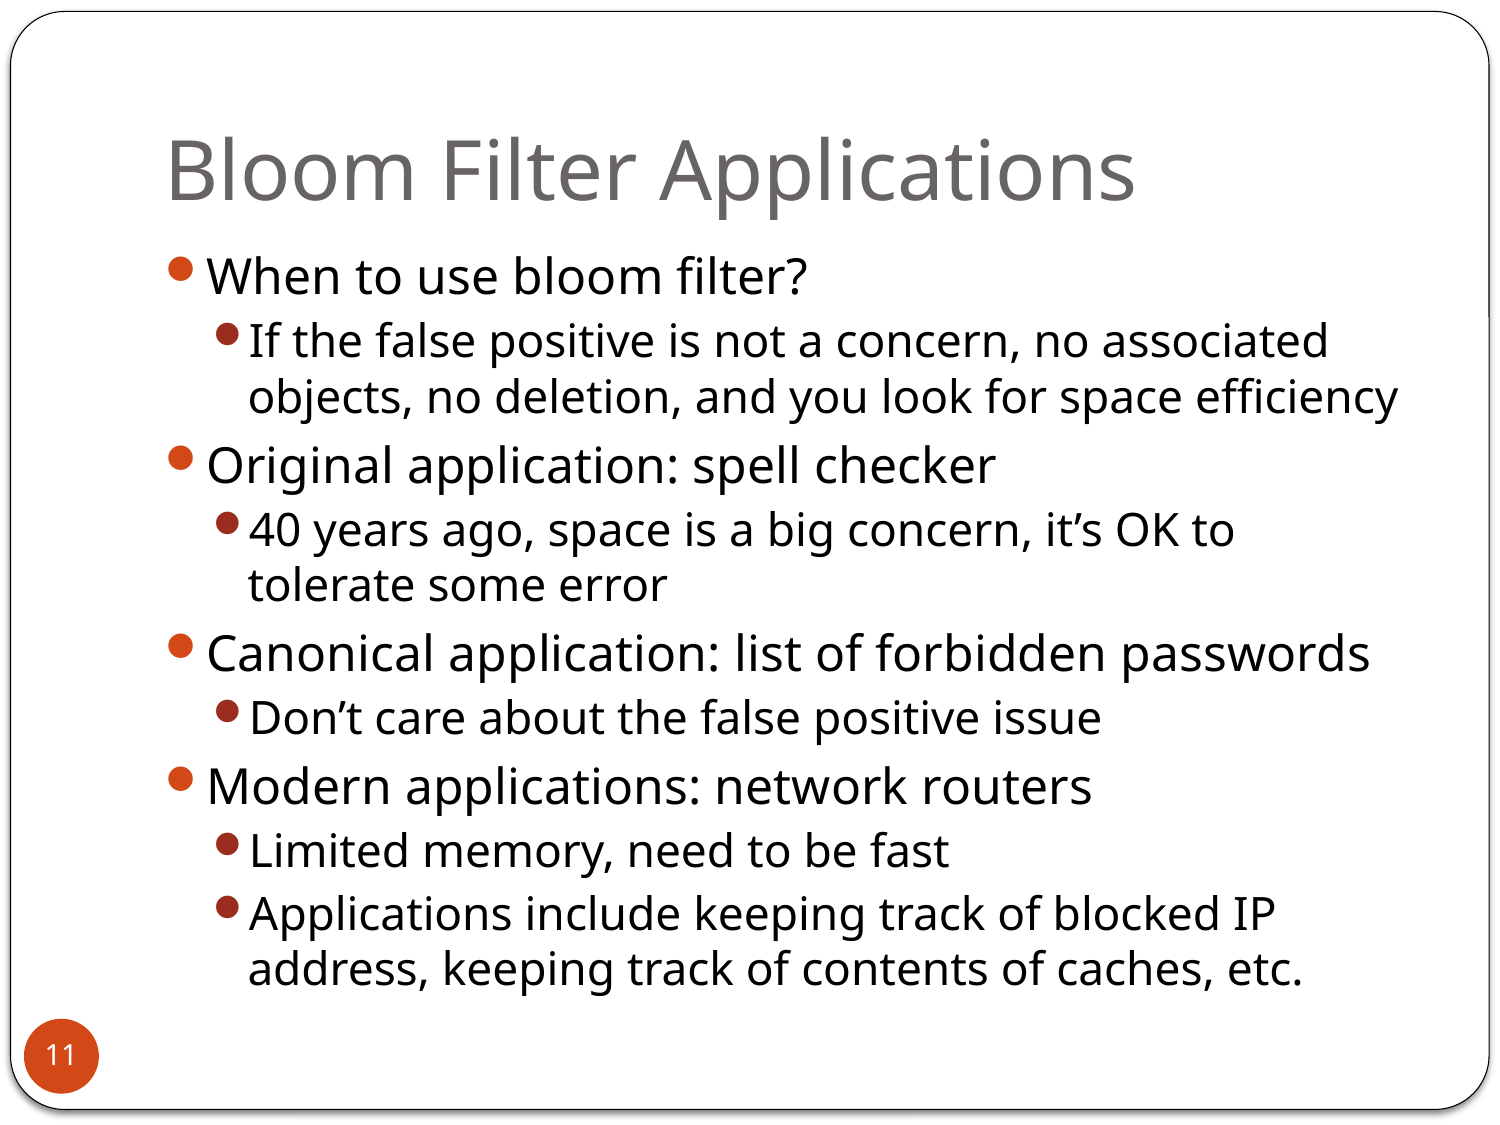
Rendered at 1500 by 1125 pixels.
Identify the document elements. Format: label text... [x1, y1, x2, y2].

slide_number 11 [23, 1018, 99, 1094]
list When to use bloom filter? If the false positive is not a concern, no associated objects, no deletion, and you look for space efficiency Original application: spell checker 40 years ago, space is a big concern, it’s OK to tolerate some error Canonical application: list of forbidden passwords Don’t care about the false positive issue Modern applications: network routers Limited memory, need to be fast Applications include keeping track of blocked IP address, keeping track of contents of caches, etc. [150, 237, 1425, 1050]
title Bloom Filter Applications [150, 45, 1425, 233]
